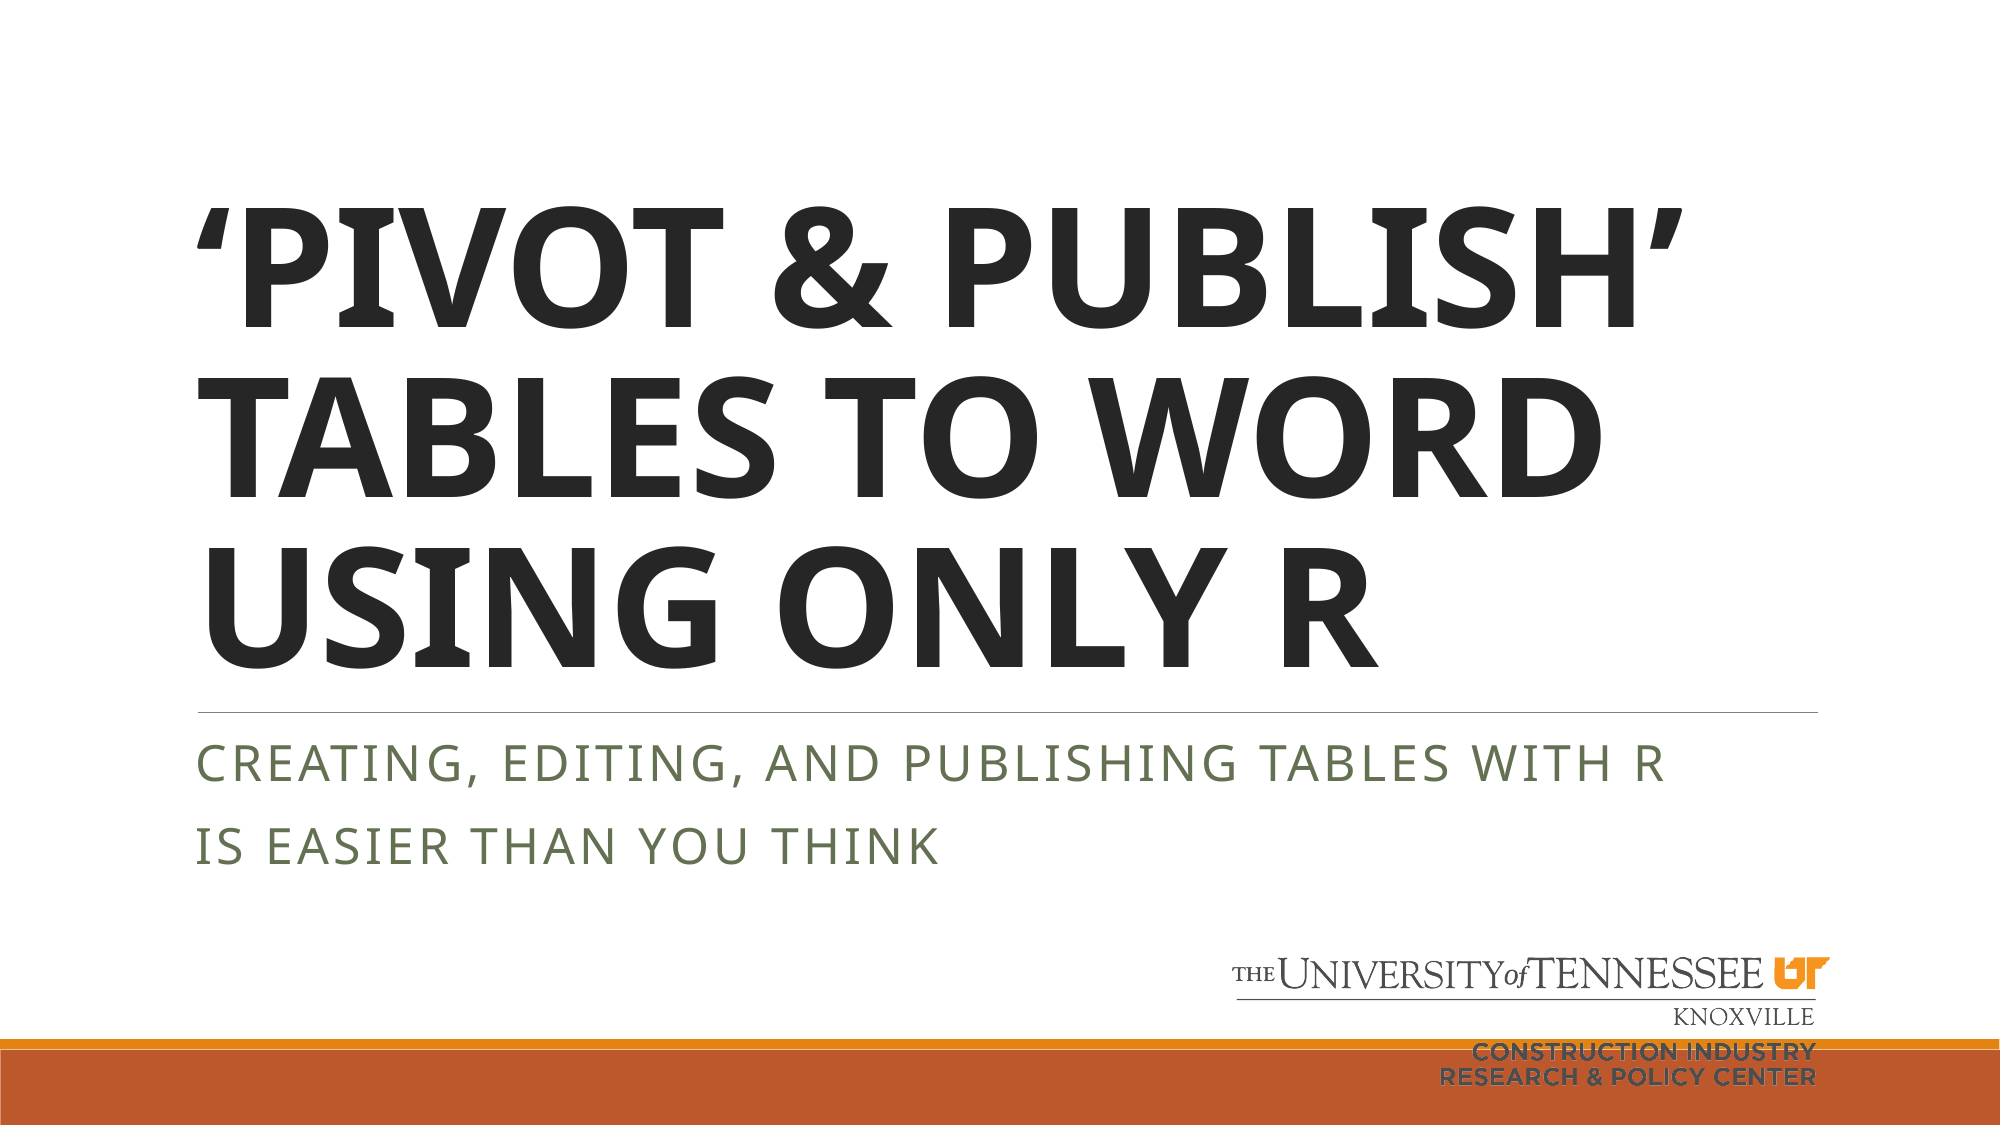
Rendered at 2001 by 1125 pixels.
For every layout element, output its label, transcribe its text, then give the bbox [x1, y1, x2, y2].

subtitle Creating, editing, and publishing tables with R is easier than you think [180, 730, 1831, 919]
title ‘PIVOT & PUBLISH’ TABLES TO WORD USING ONLY R [180, 124, 1830, 710]
picture [1231, 957, 1831, 1094]
